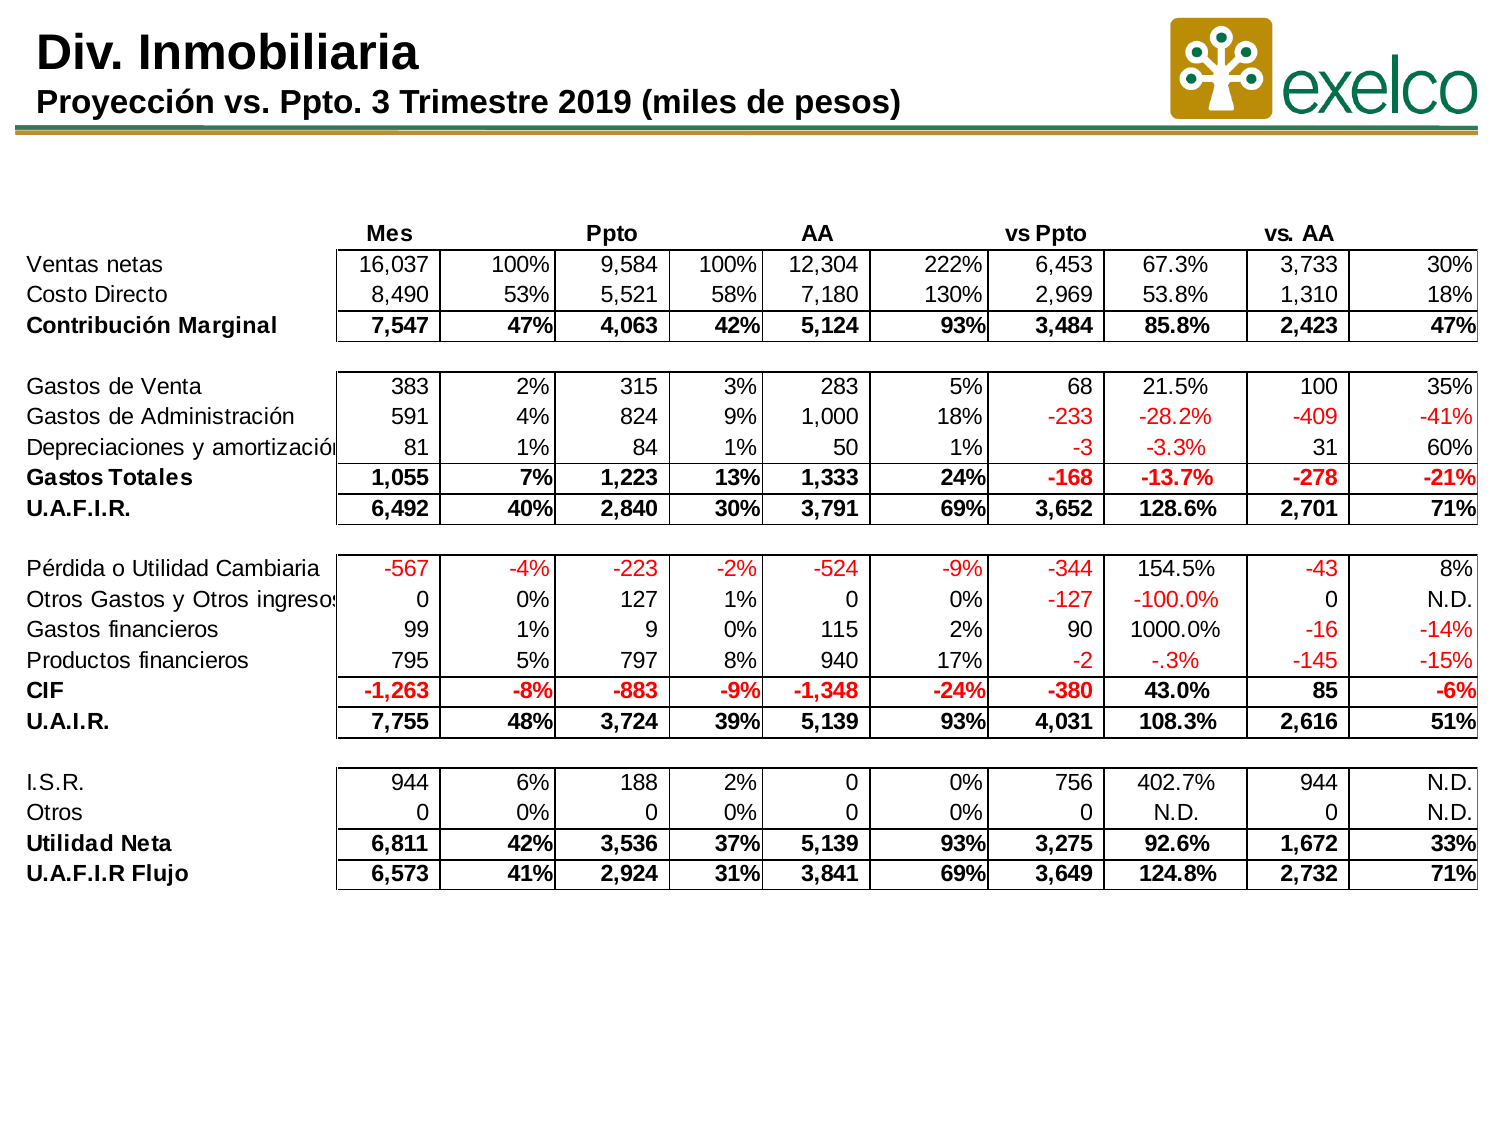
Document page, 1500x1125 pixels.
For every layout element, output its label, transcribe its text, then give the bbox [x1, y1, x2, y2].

picture [1279, 51, 1480, 120]
picture [1167, 15, 1276, 120]
text_box Div. Inmobiliaria Proyección vs. Ppto. 3 Trimestre 2019 (miles de pesos) [21, 12, 927, 128]
picture [20, 218, 1480, 892]
